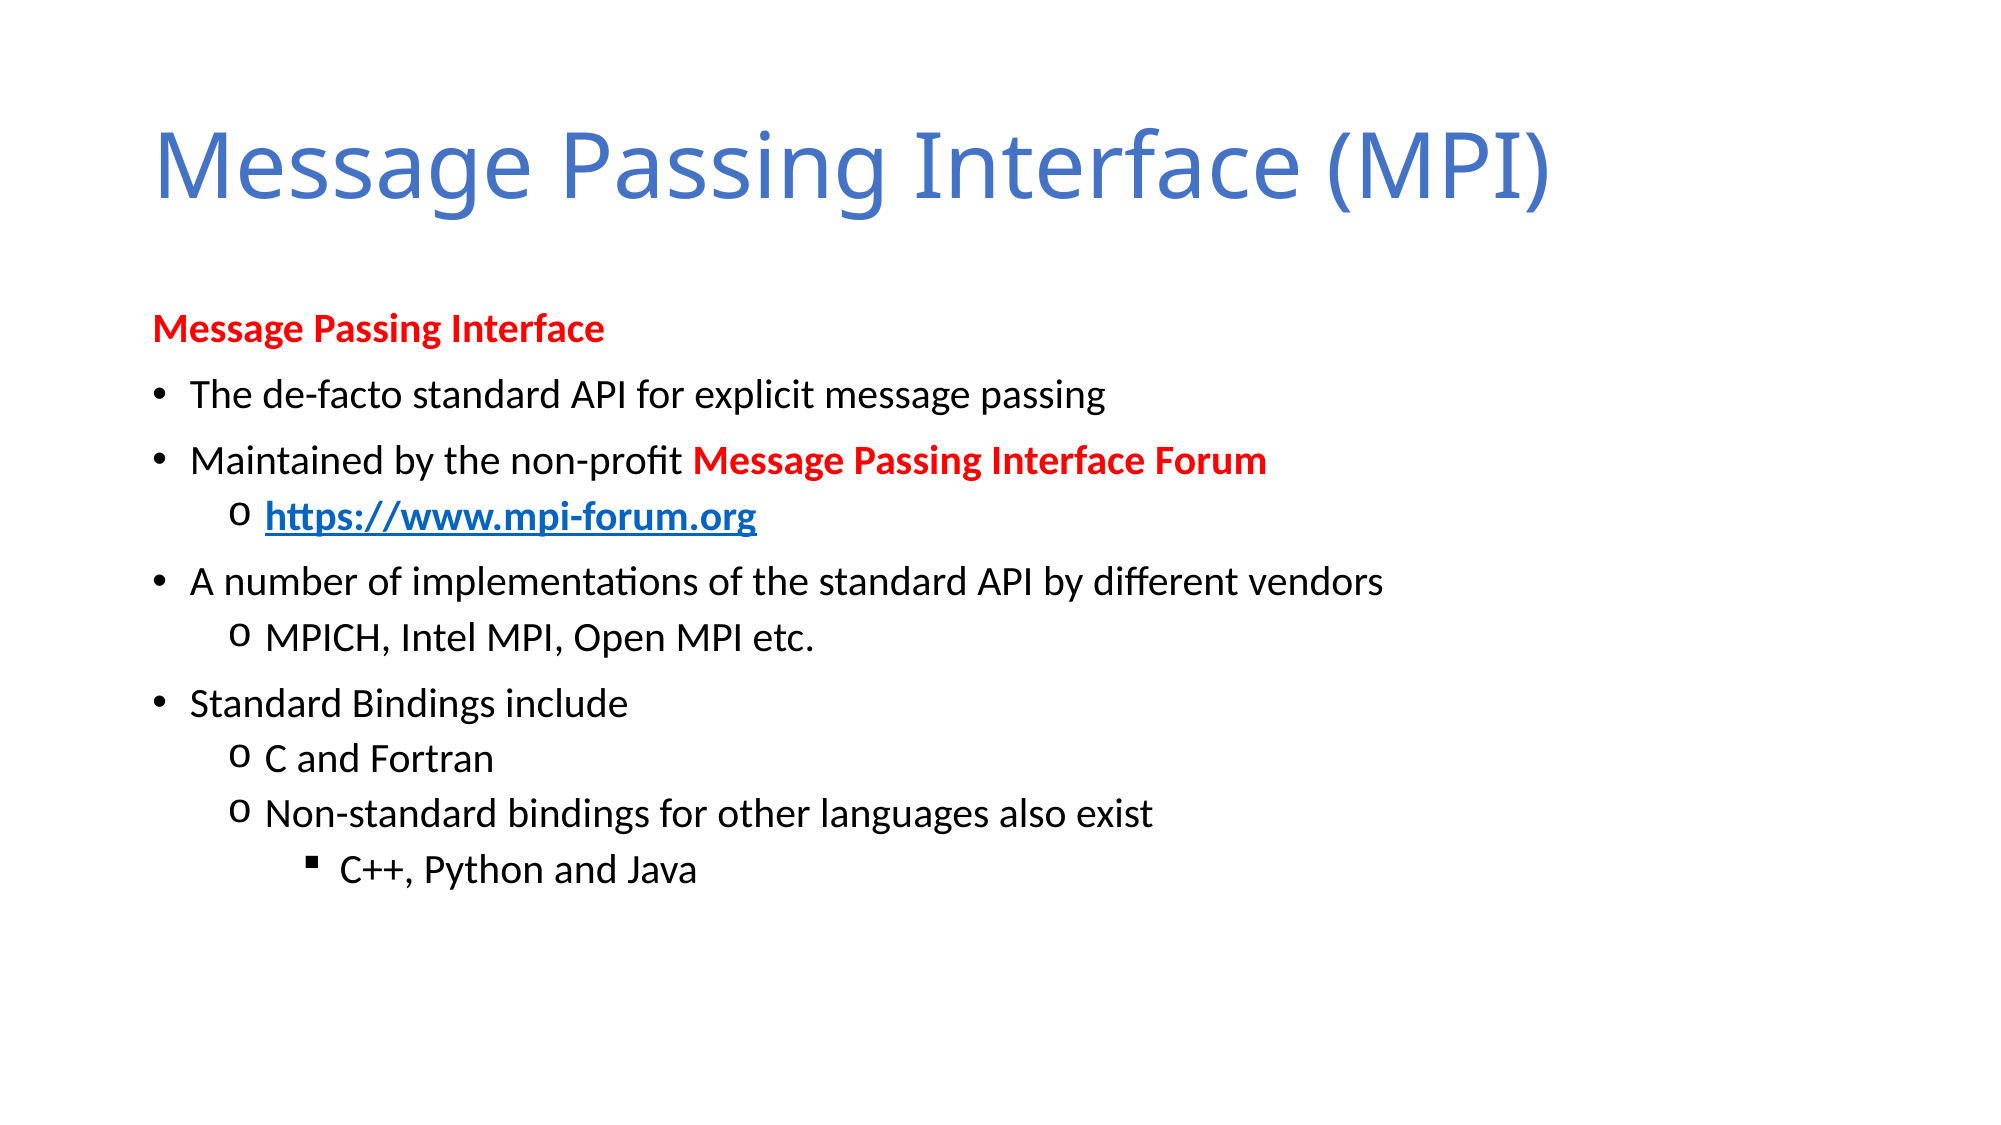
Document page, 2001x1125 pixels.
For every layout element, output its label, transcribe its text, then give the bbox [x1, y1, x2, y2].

list Message Passing Interface The de-facto standard API for explicit message passing Maintained by the non-profit Message Passing Interface Forum https://www.mpi-forum.org A number of implementations of the standard API by different vendors MPICH, Intel MPI, Open MPI etc. Standard Bindings include C and Fortran Non-standard bindings for other languages also exist C++, Python and Java [137, 299, 1863, 1014]
title Message Passing Interface (MPI) [137, 59, 1863, 278]
